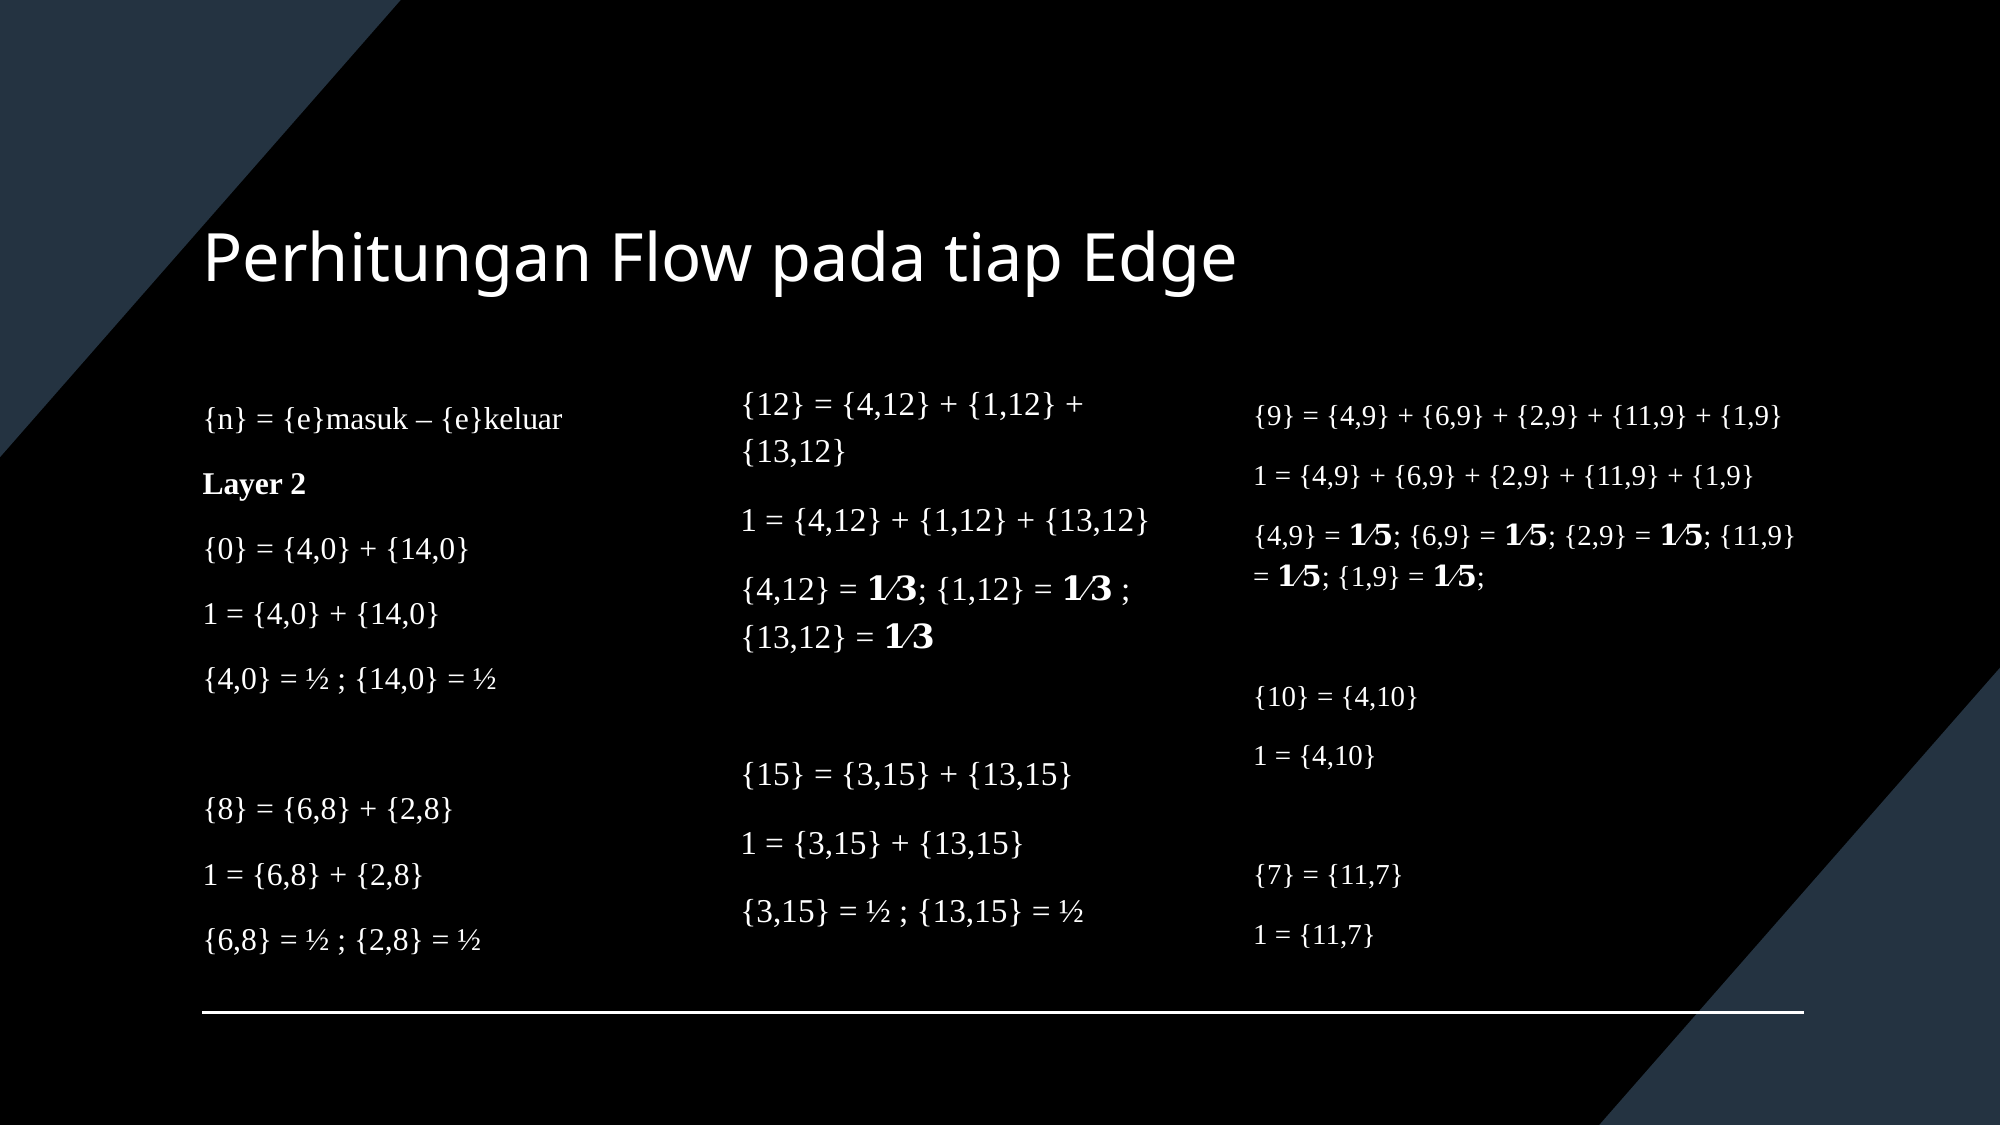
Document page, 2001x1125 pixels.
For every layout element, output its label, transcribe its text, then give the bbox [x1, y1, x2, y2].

list {9} = {4,9} + {6,9} + {2,9} + {11,9} + {1,9} 1 = {4,9} + {6,9} + {2,9} + {11,9} + {1,9} {4,9} = 𝟏⁄𝟓; {6,9} = 𝟏⁄𝟓; {2,9} = 𝟏⁄𝟓; {11,9} = 𝟏⁄𝟓; {1,9} = 𝟏⁄𝟓; {10} = {4,10} 1 = {4,10} {7} = {11,7} 1 = {11,7} [1238, 382, 1813, 968]
title Perhitungan Flow pada tiap Edge [187, 143, 1813, 367]
list {n} = {e}masuk – {e}keluar Layer 2 {0} = {4,0} + {14,0} 1 = {4,0} + {14,0} {4,0} = ½ ; {14,0} = ½ {8} = {6,8} + {2,8} 1 = {6,8} + {2,8} {6,8} = ½ ; {2,8} = ½ [187, 382, 658, 968]
list {12} = {4,12} + {1,12} + {13,12} 1 = {4,12} + {1,12} + {13,12} {4,12} = 𝟏⁄𝟑; {1,12} = 𝟏⁄𝟑 ; {13,12} = 𝟏⁄𝟑 {15} = {3,15} + {13,15} 1 = {3,15} + {13,15} {3,15} = ½ ; {13,15} = ½ [725, 366, 1195, 952]
